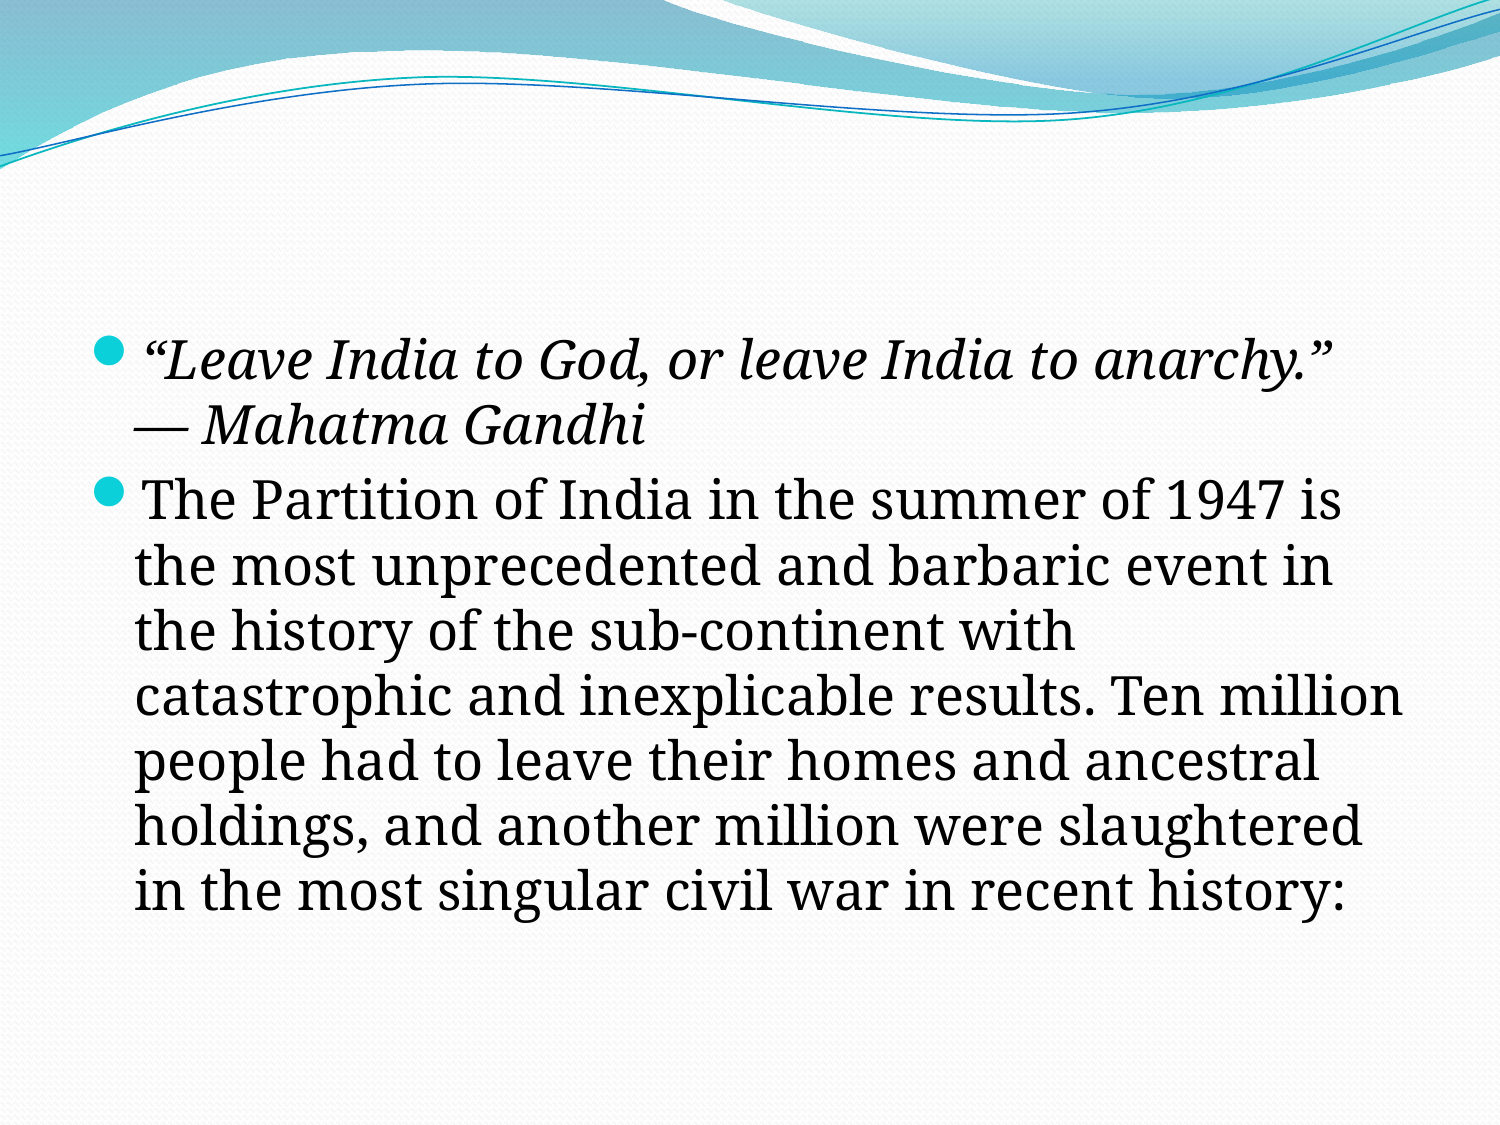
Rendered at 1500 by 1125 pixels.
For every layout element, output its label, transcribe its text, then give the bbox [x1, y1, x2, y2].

list “Leave India to God, or leave India to anarchy.” — Mahatma Gandhi The Partition of India in the summer of 1947 is the most unprecedented and barbaric event in the history of the sub-continent with catastrophic and inexplicable results. Ten million people had to leave their homes and ancestral holdings, and another million were slaughtered in the most singular civil war in recent history: [75, 317, 1425, 1038]
